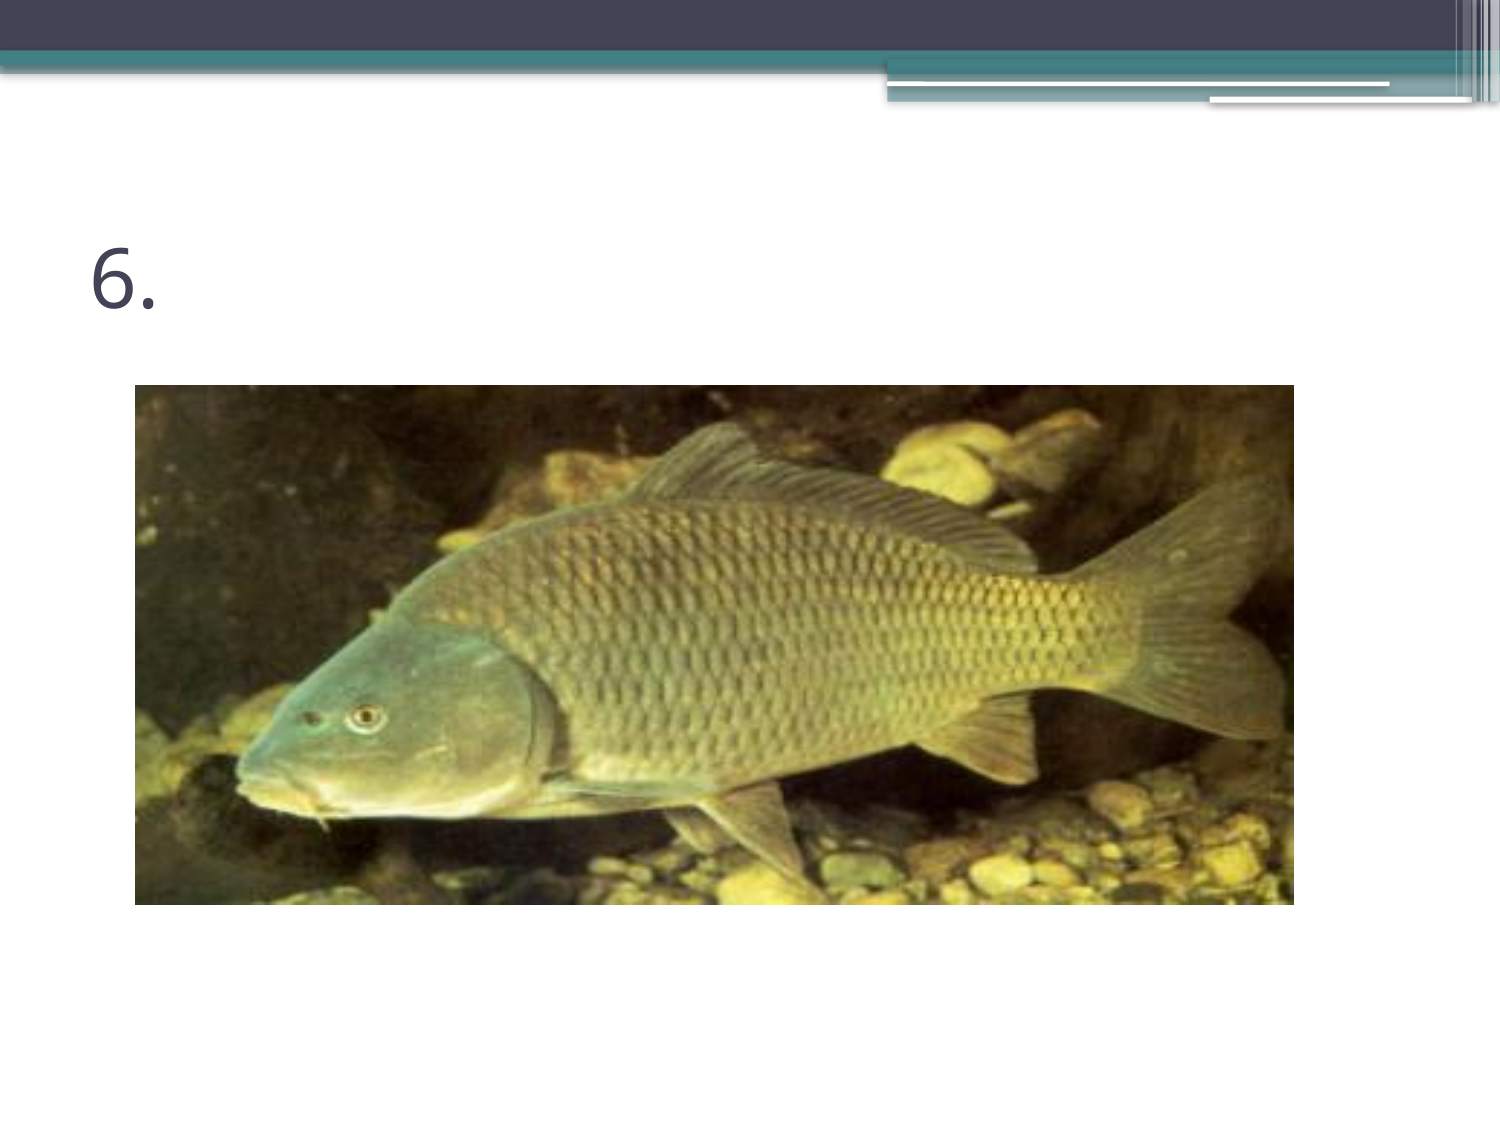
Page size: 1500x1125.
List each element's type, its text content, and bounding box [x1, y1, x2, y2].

picture [135, 385, 1294, 906]
title 6. [75, 187, 1425, 363]
